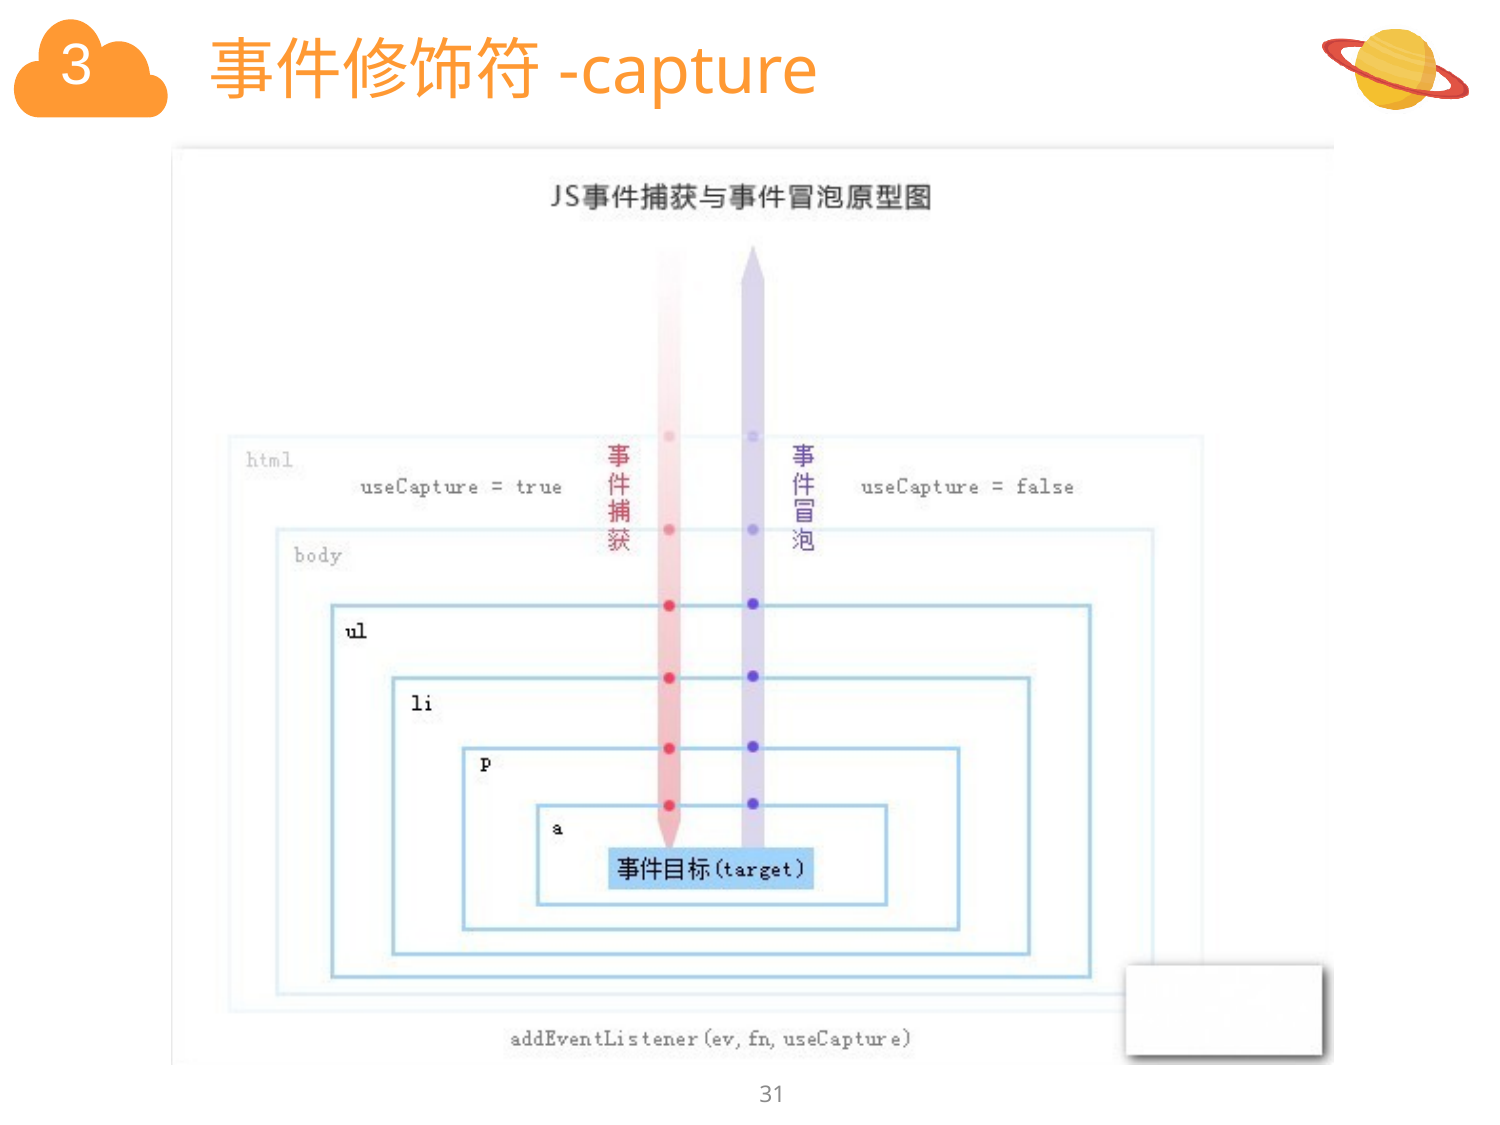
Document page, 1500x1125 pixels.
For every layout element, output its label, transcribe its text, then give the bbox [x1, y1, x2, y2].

picture [171, 136, 1334, 1065]
slide_number 31 [712, 1065, 833, 1125]
title 事件修饰符-capture [193, 17, 1355, 127]
picture [1355, 24, 1469, 114]
